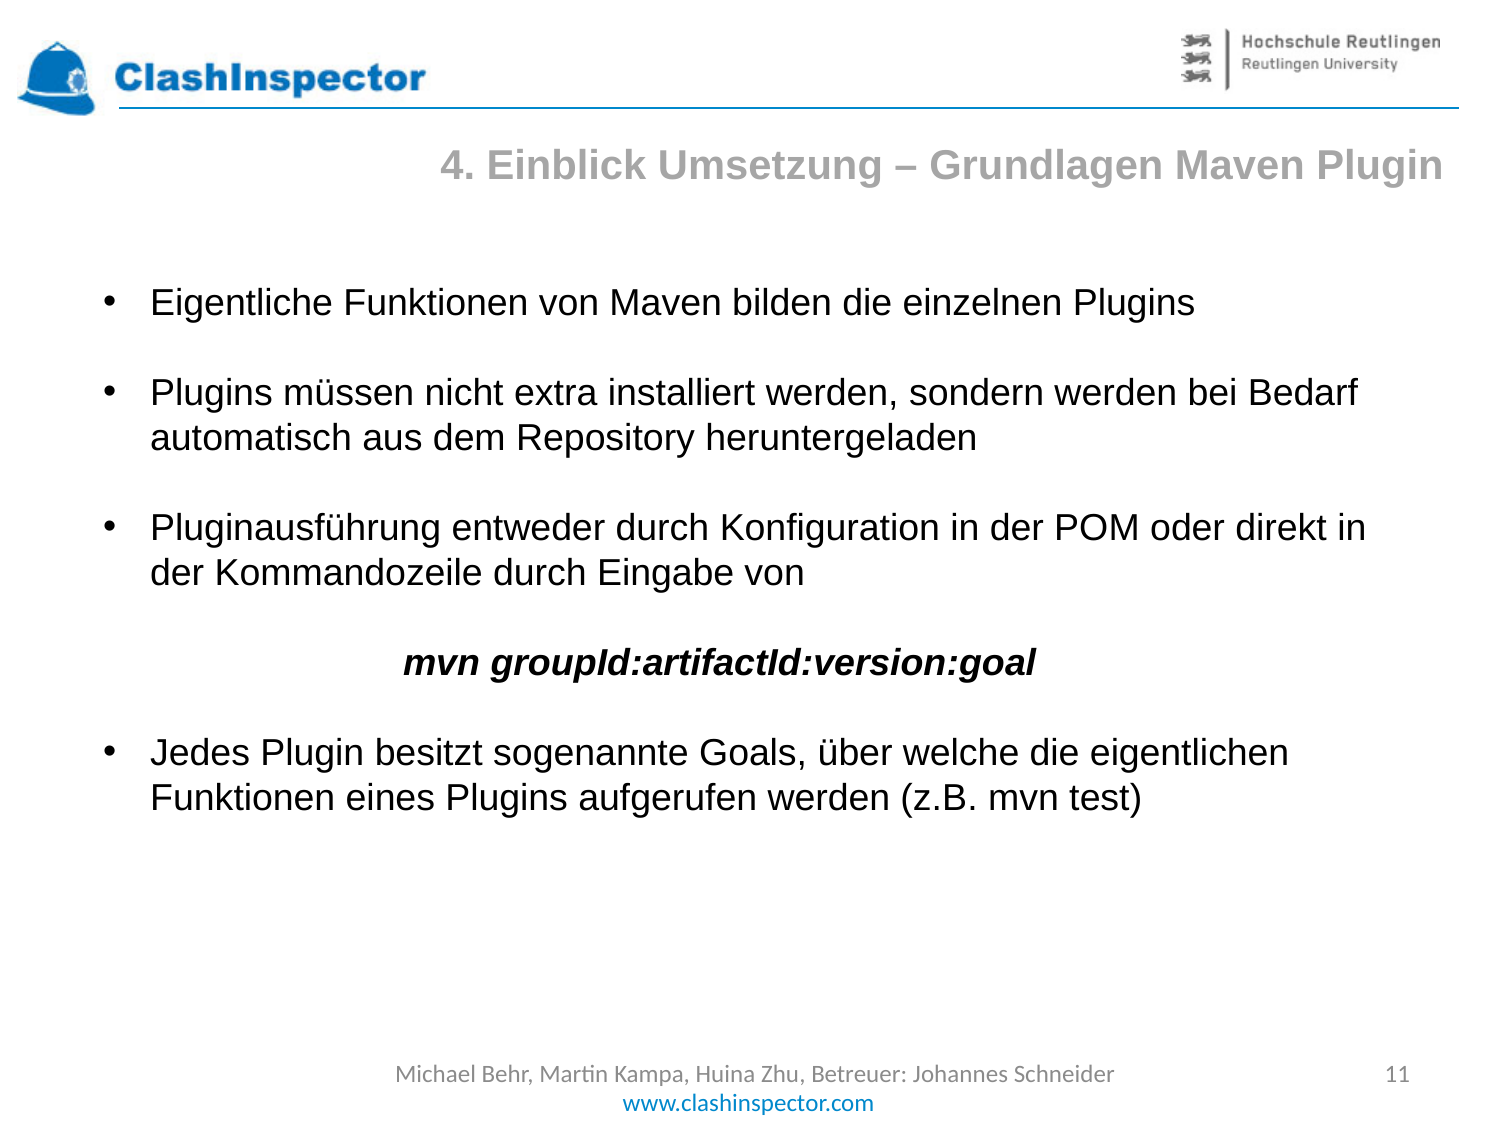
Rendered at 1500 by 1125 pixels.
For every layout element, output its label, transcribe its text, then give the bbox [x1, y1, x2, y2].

text_box Eigentliche Funktionen von Maven bilden die einzelnen Plugins Plugins müssen nicht extra installiert werden, sondern werden bei Bedarf automatisch aus dem Repository heruntergeladen Pluginausführung entweder durch Konfiguration in der POM oder direkt in der Kommandozeile durch Eingabe von mvn groupId:artifactId:version:goal Jedes Plugin besitzt sogenannte Goals, über welche die eigentlichen Funktionen eines Plugins aufgerufen werden (z.B. mvn test) [88, 270, 1400, 826]
footer Michael Behr, Martin Kampa, Huina Zhu, Betreuer: Johannes Schneider [360, 1042, 1152, 1103]
picture [17, 40, 487, 119]
slide_number 11 [1198, 1042, 1425, 1103]
picture [1181, 28, 1440, 94]
text_box 4. Einblick Umsetzung – Grundlagen Maven Plugin [336, 130, 1459, 196]
